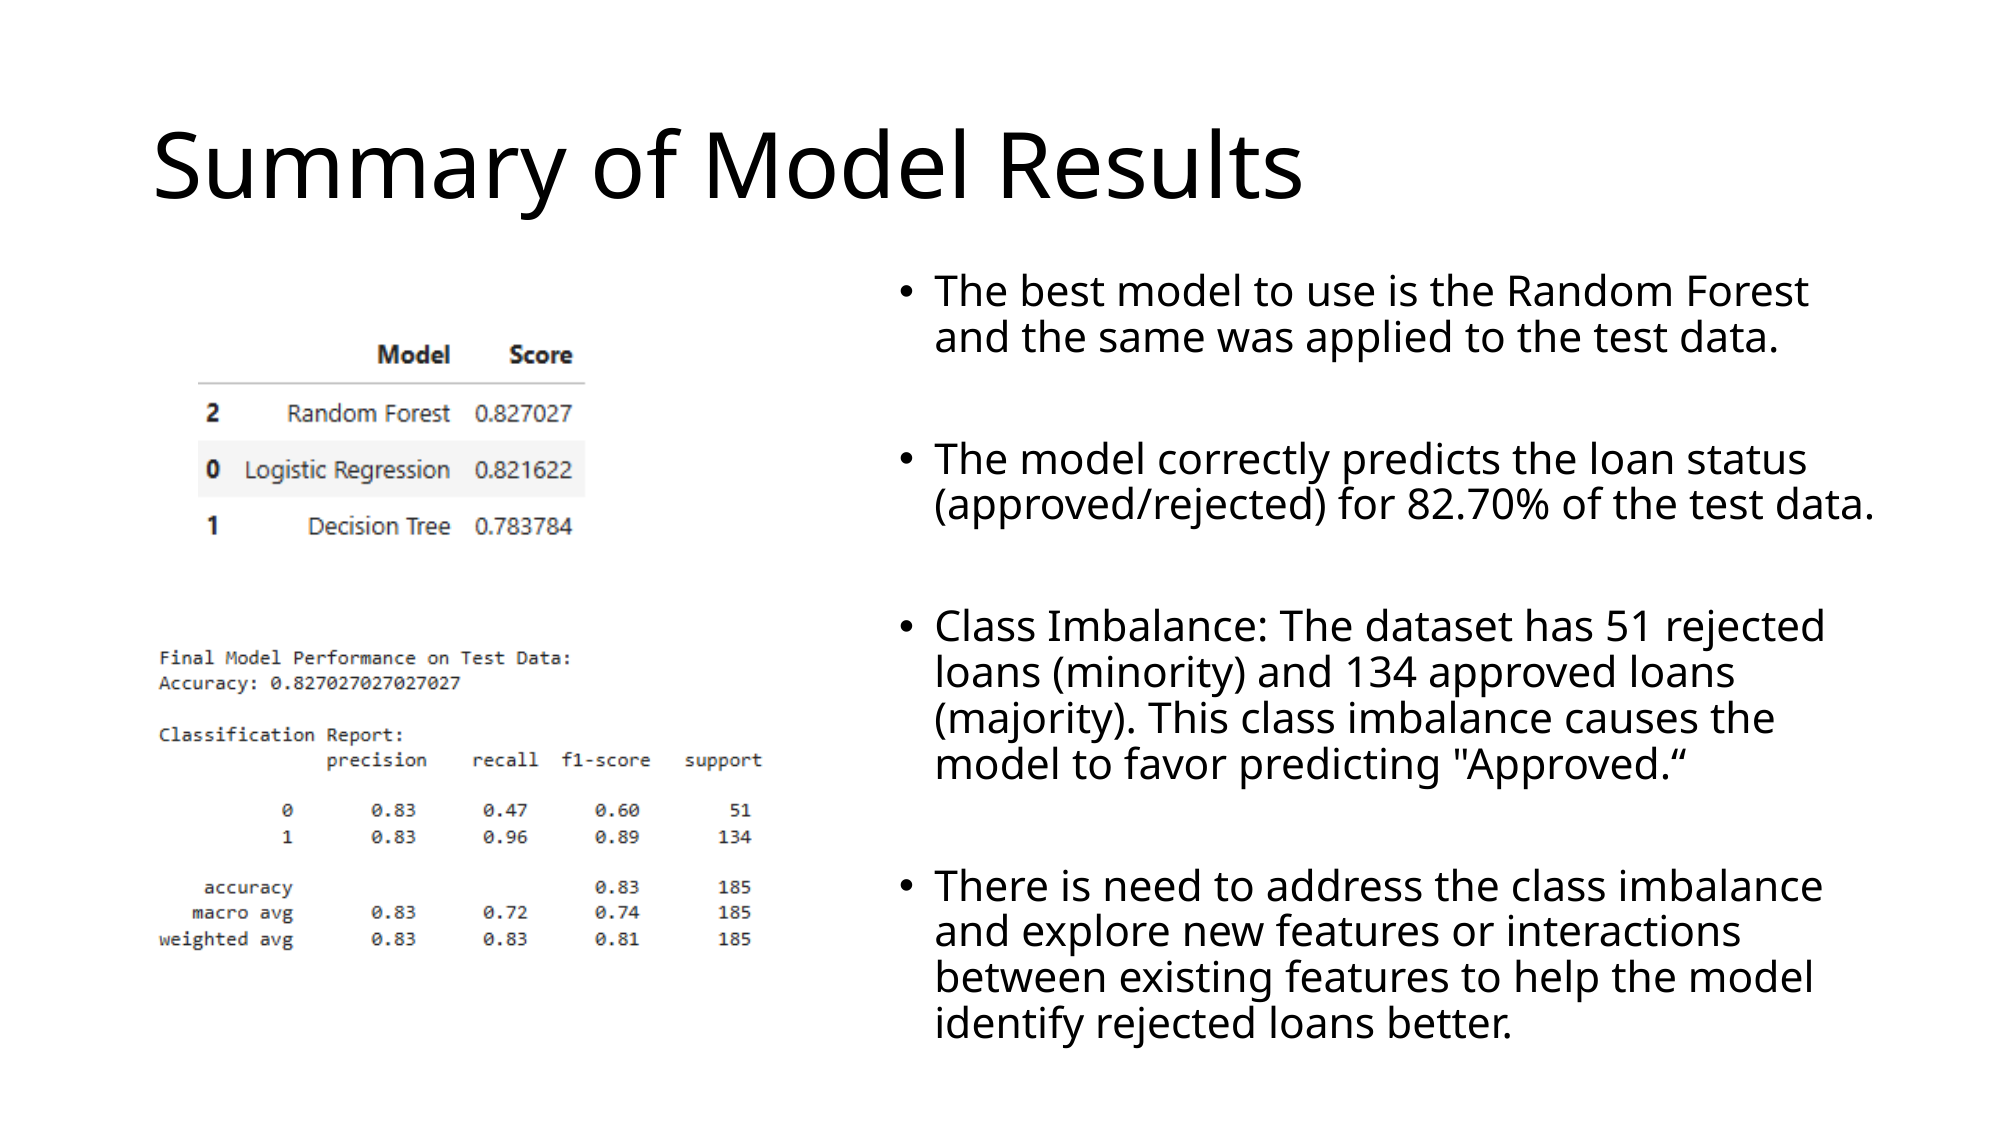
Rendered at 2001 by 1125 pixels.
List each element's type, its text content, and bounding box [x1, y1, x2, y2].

picture [137, 644, 841, 977]
list The best model to use is the Random Forest and the same was applied to the test data. The model correctly predicts the loan status (approved/rejected) for 82.70% of the test data. Class Imbalance: The dataset has 51 rejected loans (minority) and 134 approved loans (majority). This class imbalance causes the model to favor predicting "Approved.“ There is need to address the class imbalance and explore new features or interactions between existing features to help the model identify rejected loans better. [884, 262, 1906, 1066]
picture [197, 317, 719, 567]
title Summary of Model Results [137, 59, 1863, 278]
